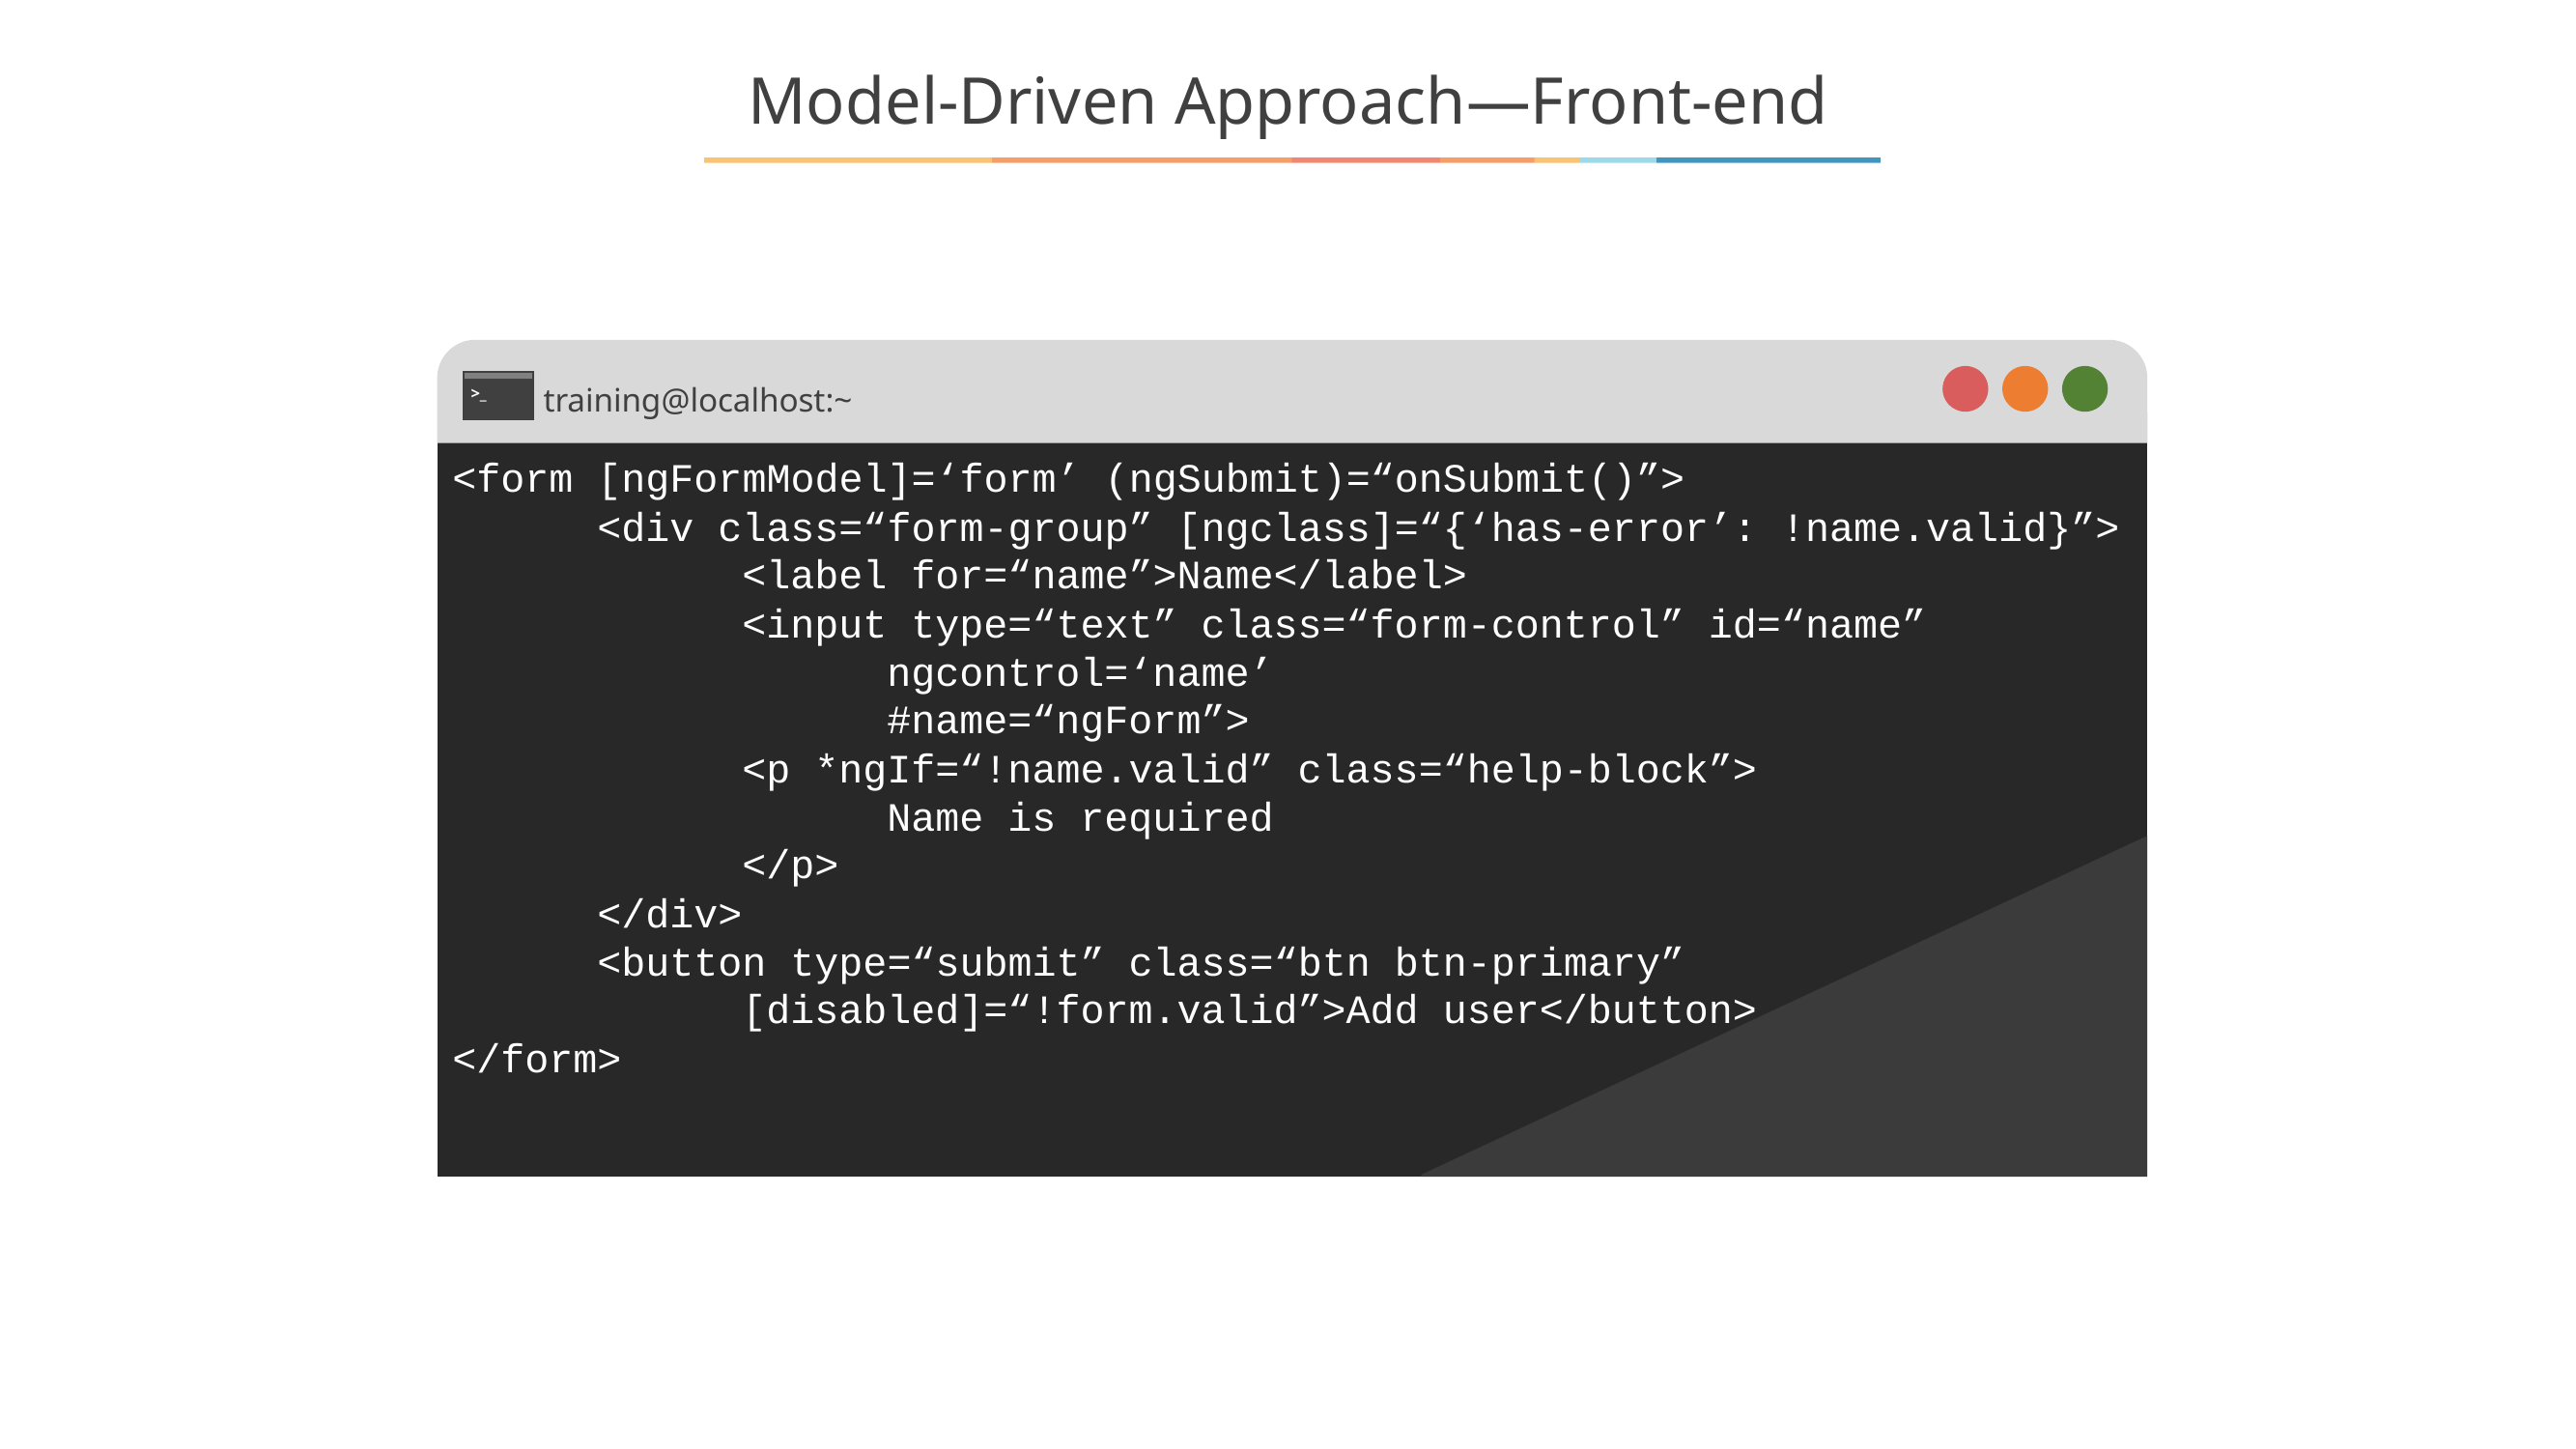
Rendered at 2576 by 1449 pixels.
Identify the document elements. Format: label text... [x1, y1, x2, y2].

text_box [438, 340, 2147, 1176]
title Model-Driven Approach—Front-end [0, 50, 2576, 156]
picture [704, 140, 1881, 181]
